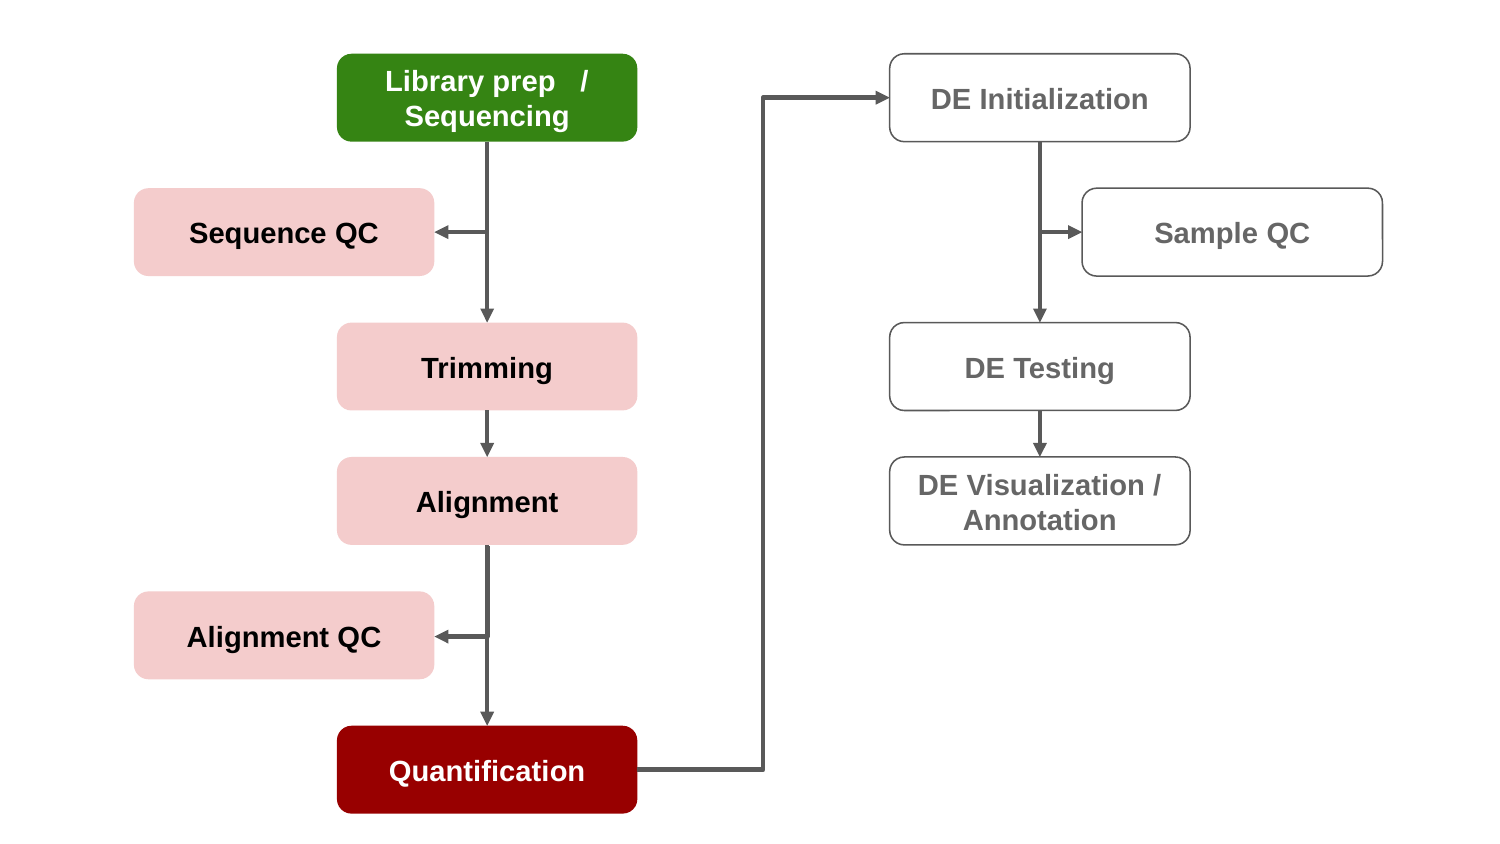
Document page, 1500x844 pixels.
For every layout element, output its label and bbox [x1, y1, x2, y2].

text_box [133, 53, 1383, 814]
